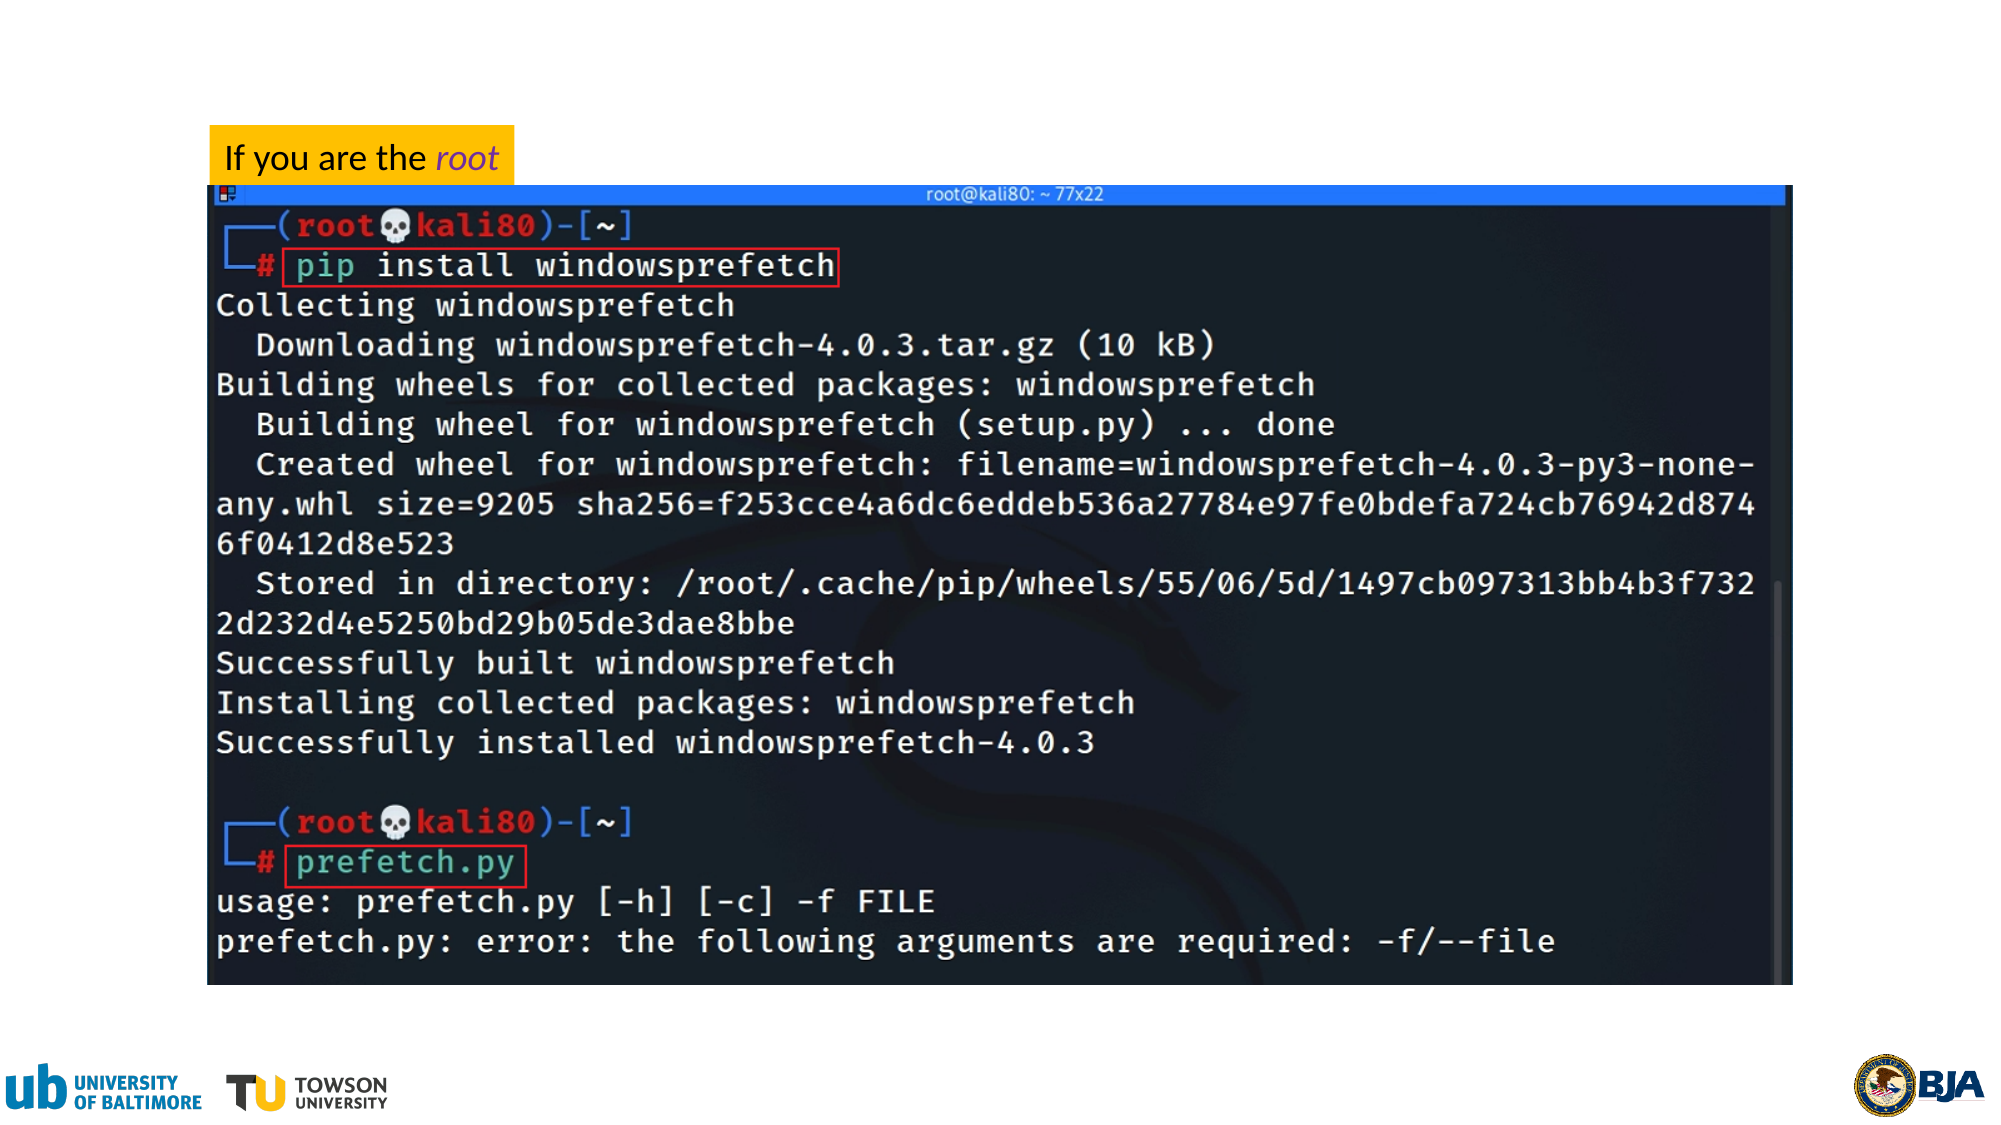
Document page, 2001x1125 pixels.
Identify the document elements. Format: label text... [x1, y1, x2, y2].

text_box If you are the root [209, 125, 515, 185]
picture [0, 1031, 407, 1125]
picture [1854, 1054, 1986, 1117]
picture [207, 185, 1793, 985]
